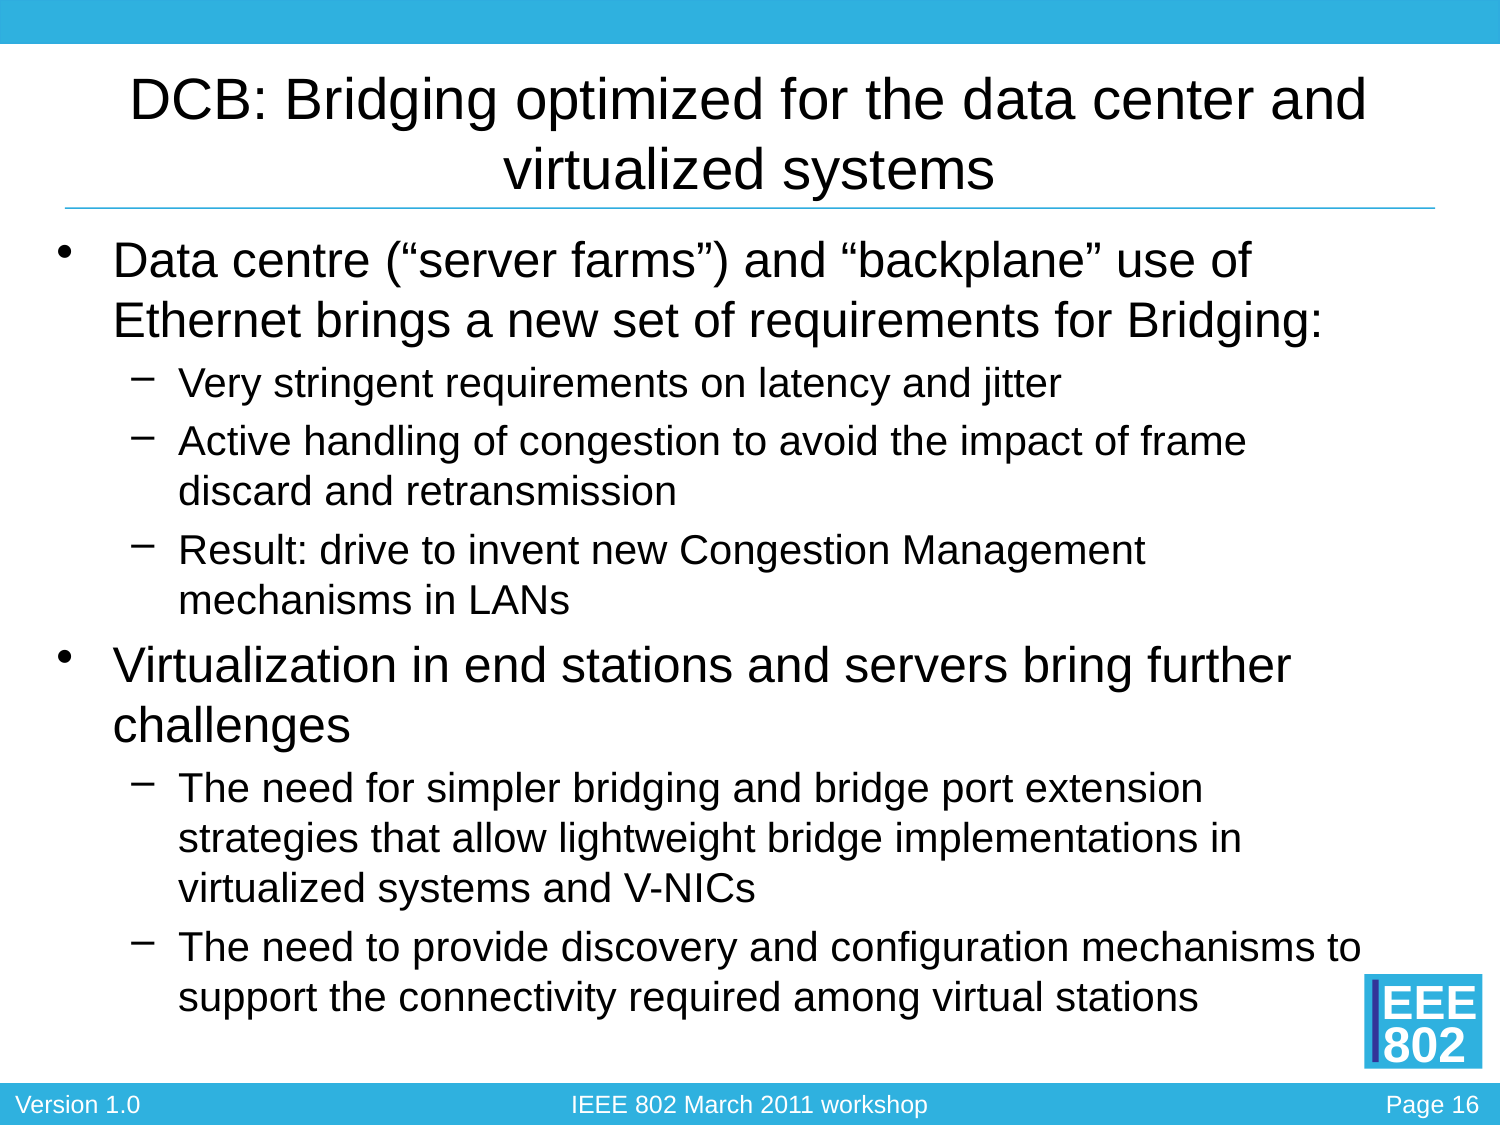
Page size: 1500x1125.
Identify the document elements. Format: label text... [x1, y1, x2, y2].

list Data centre (“server farms”) and “backplane” use of Ethernet brings a new set of requirements for Bridging: Very stringent requirements on latency and jitter Active handling of congestion to avoid the impact of frame discard and retransmission Result: drive to invent new Congestion Management mechanisms in LANs Virtualization in end stations and servers bring further challenges The need for simpler bridging and bridge port extension strategies that allow lightweight bridge implementations in virtualized systems and V-NICs The need to provide discovery and configuration mechanisms to support the connectivity required among virtual stations [40, 219, 1392, 963]
title DCB: Bridging optimized for the data center and virtualized systems [74, 66, 1426, 197]
